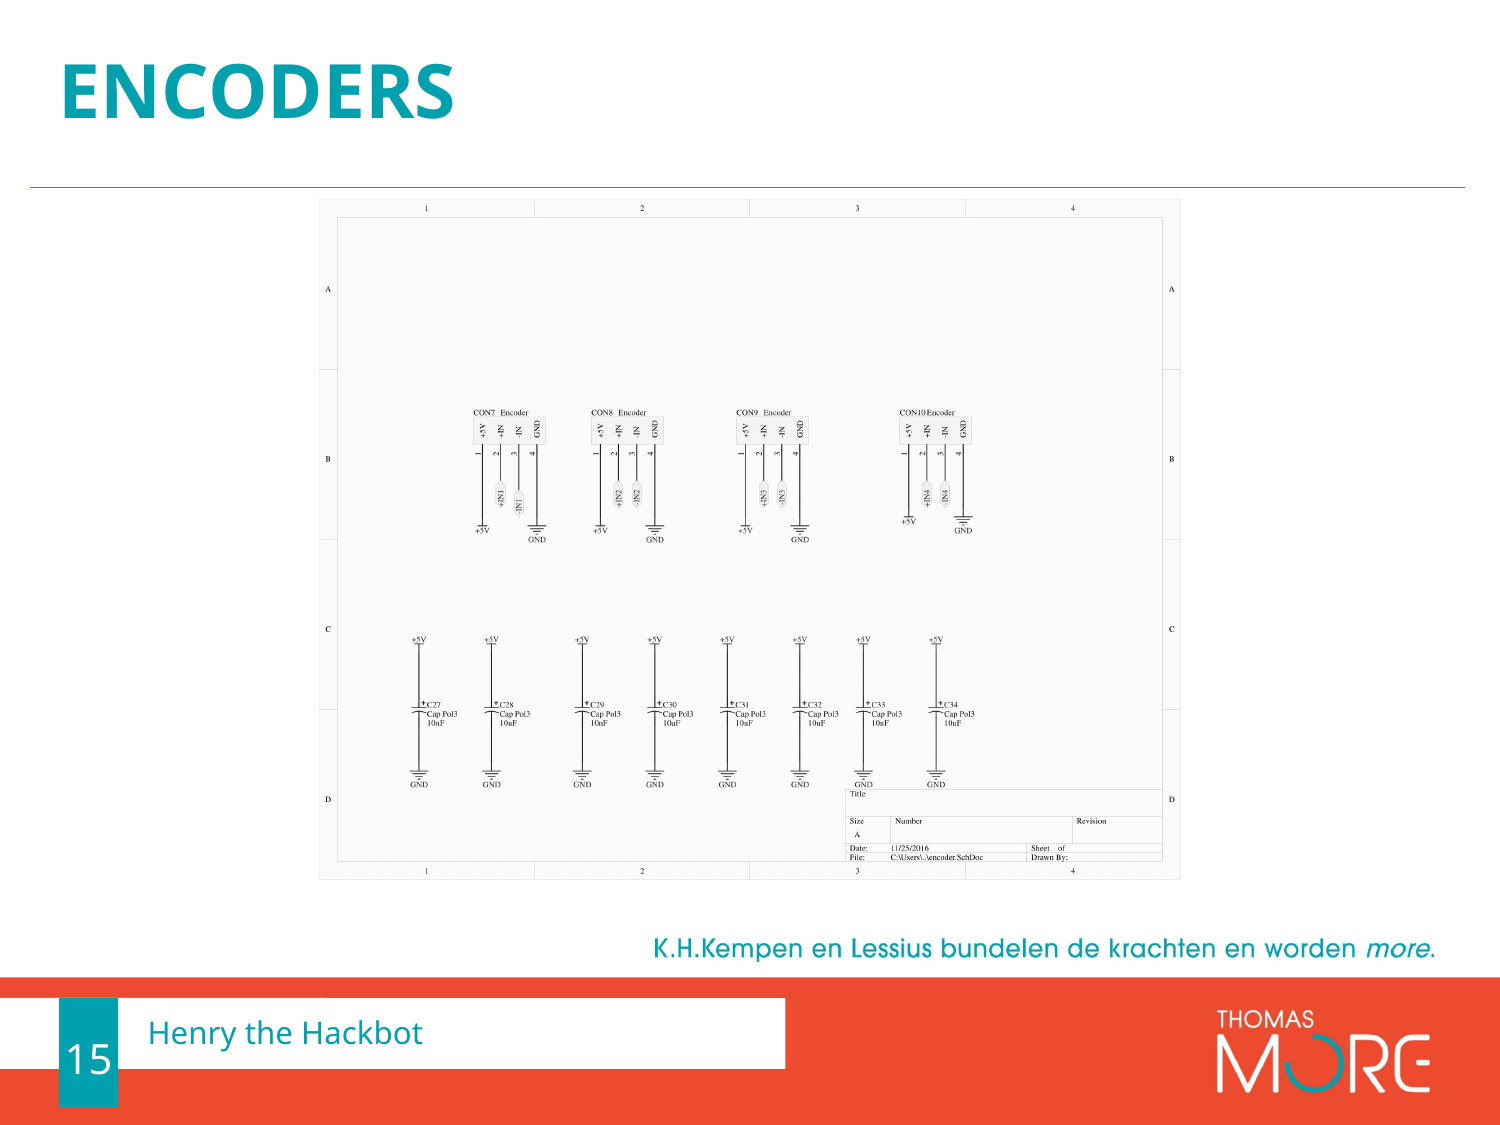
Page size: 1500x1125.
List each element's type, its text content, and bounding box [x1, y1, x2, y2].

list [319, 199, 1181, 880]
footer Henry the Hackbot [123, 998, 786, 1069]
picture [655, 938, 1434, 962]
slide_number 15 [59, 998, 119, 1108]
picture [1187, 980, 1459, 1122]
title Encoders [0, 0, 1500, 188]
